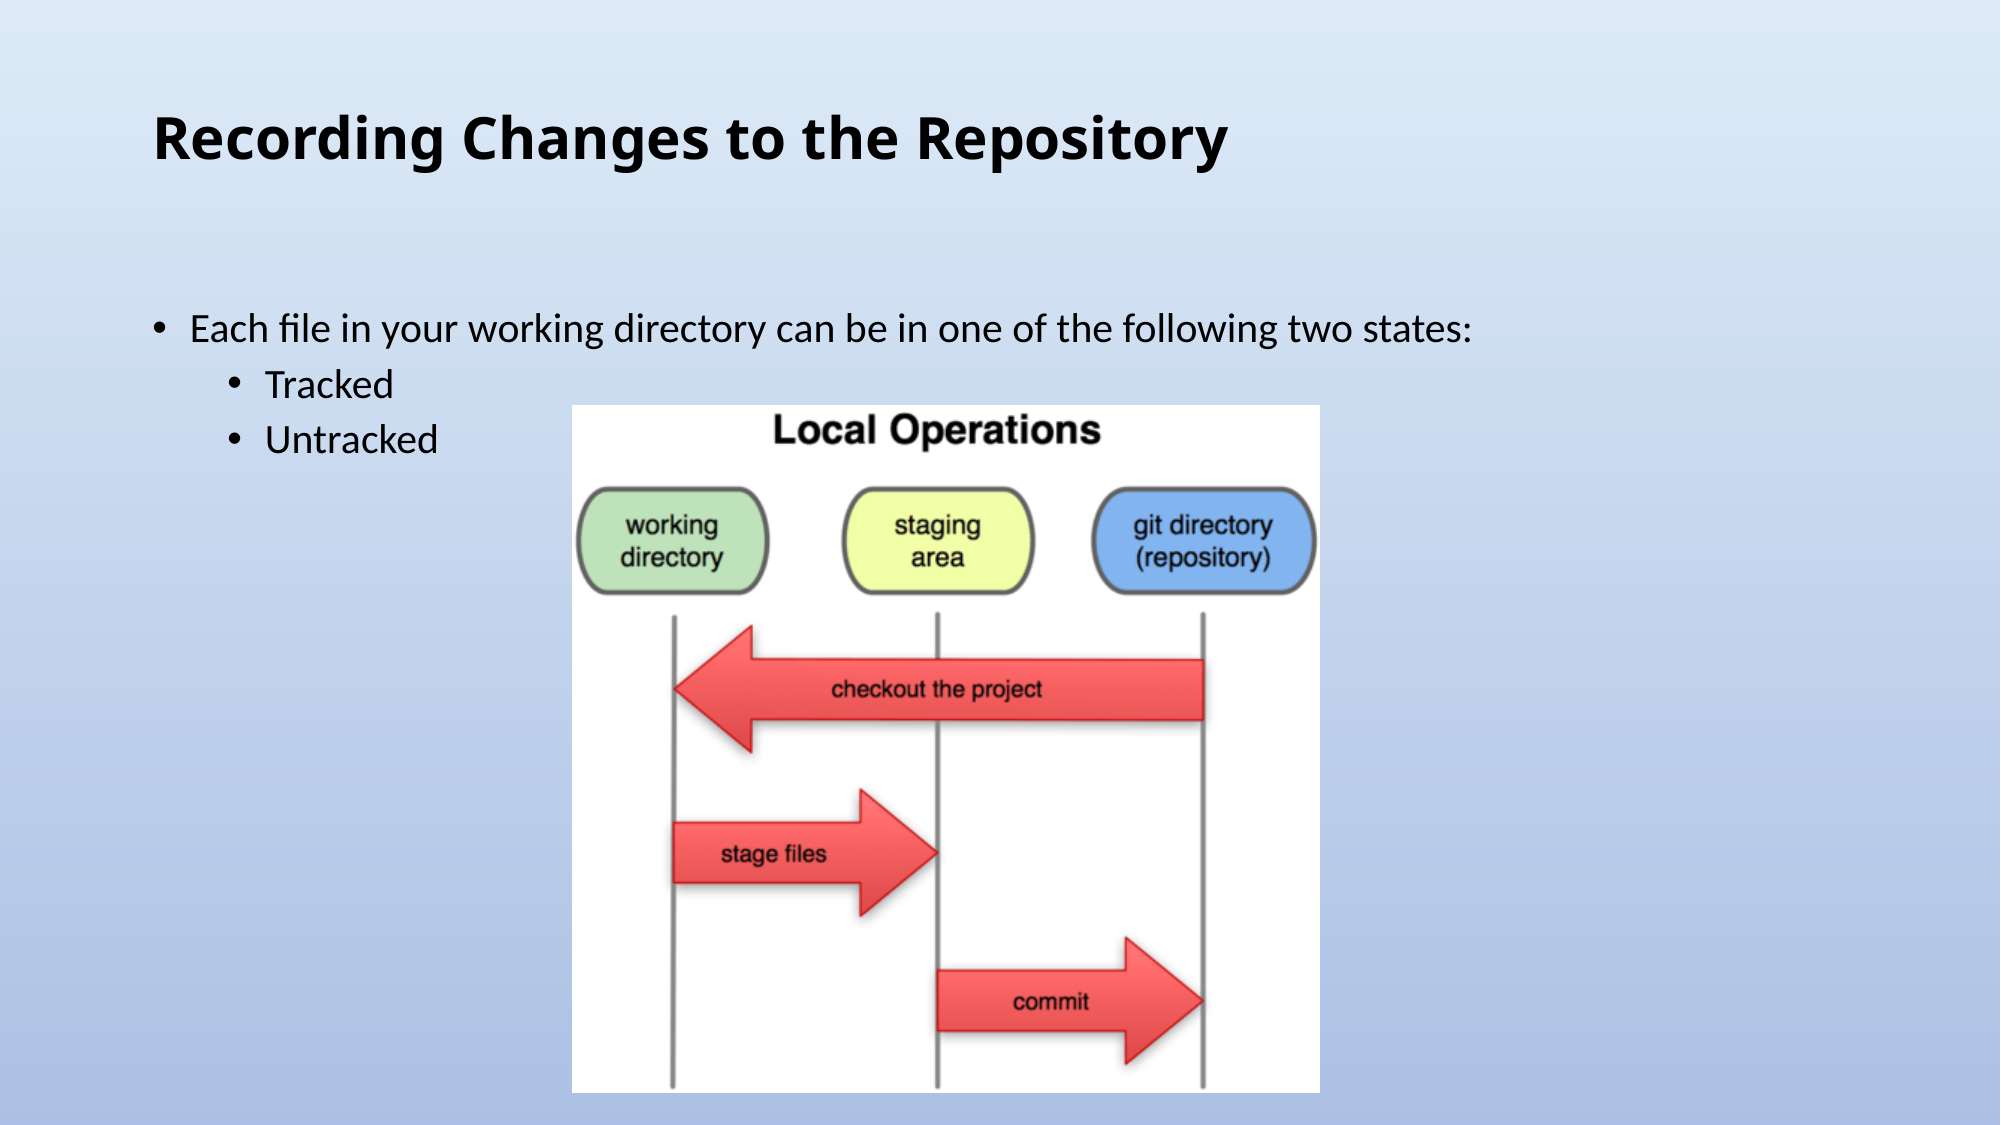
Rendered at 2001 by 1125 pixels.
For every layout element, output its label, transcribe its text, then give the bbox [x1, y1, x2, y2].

title Recording Changes to the Repository [137, 32, 1863, 250]
list Each file in your working directory can be in one of the following two states: Tracked Untracked [137, 299, 1863, 1014]
picture [572, 405, 1320, 1093]
